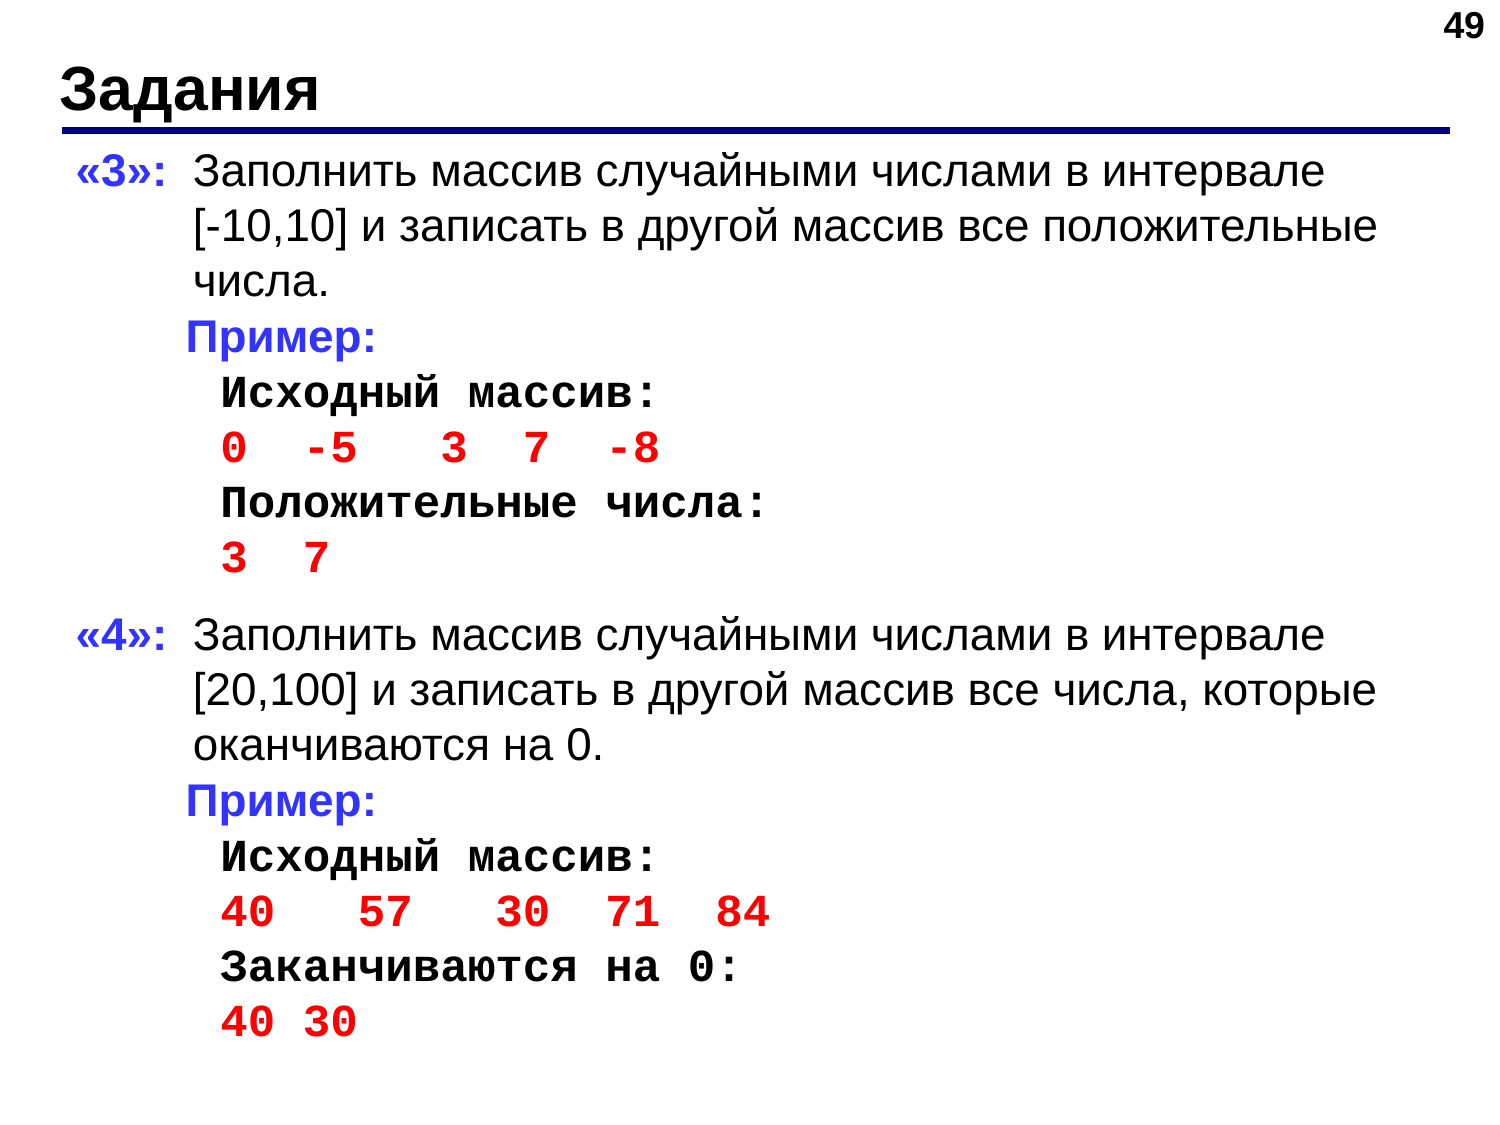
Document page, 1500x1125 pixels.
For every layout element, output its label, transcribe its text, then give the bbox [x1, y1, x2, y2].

title Задания [44, 41, 1500, 130]
text_box «3»: Заполнить массив случайными числами в интервале [-10,10] и записать в другой массив все положительные числа. Пример: Исходный массив: 0 -5 3 7 -8 Положительные числа: 3 7 «4»: Заполнить массив случайными числами в интервале [20,100] и записать в другой массив все числа, которые оканчиваются на 0. Пример: Исходный массив: 40 57 30 71 84 Заканчиваются на 0: 40 30 [60, 134, 1442, 1071]
text_box ‹#› [1149, 0, 1500, 51]
